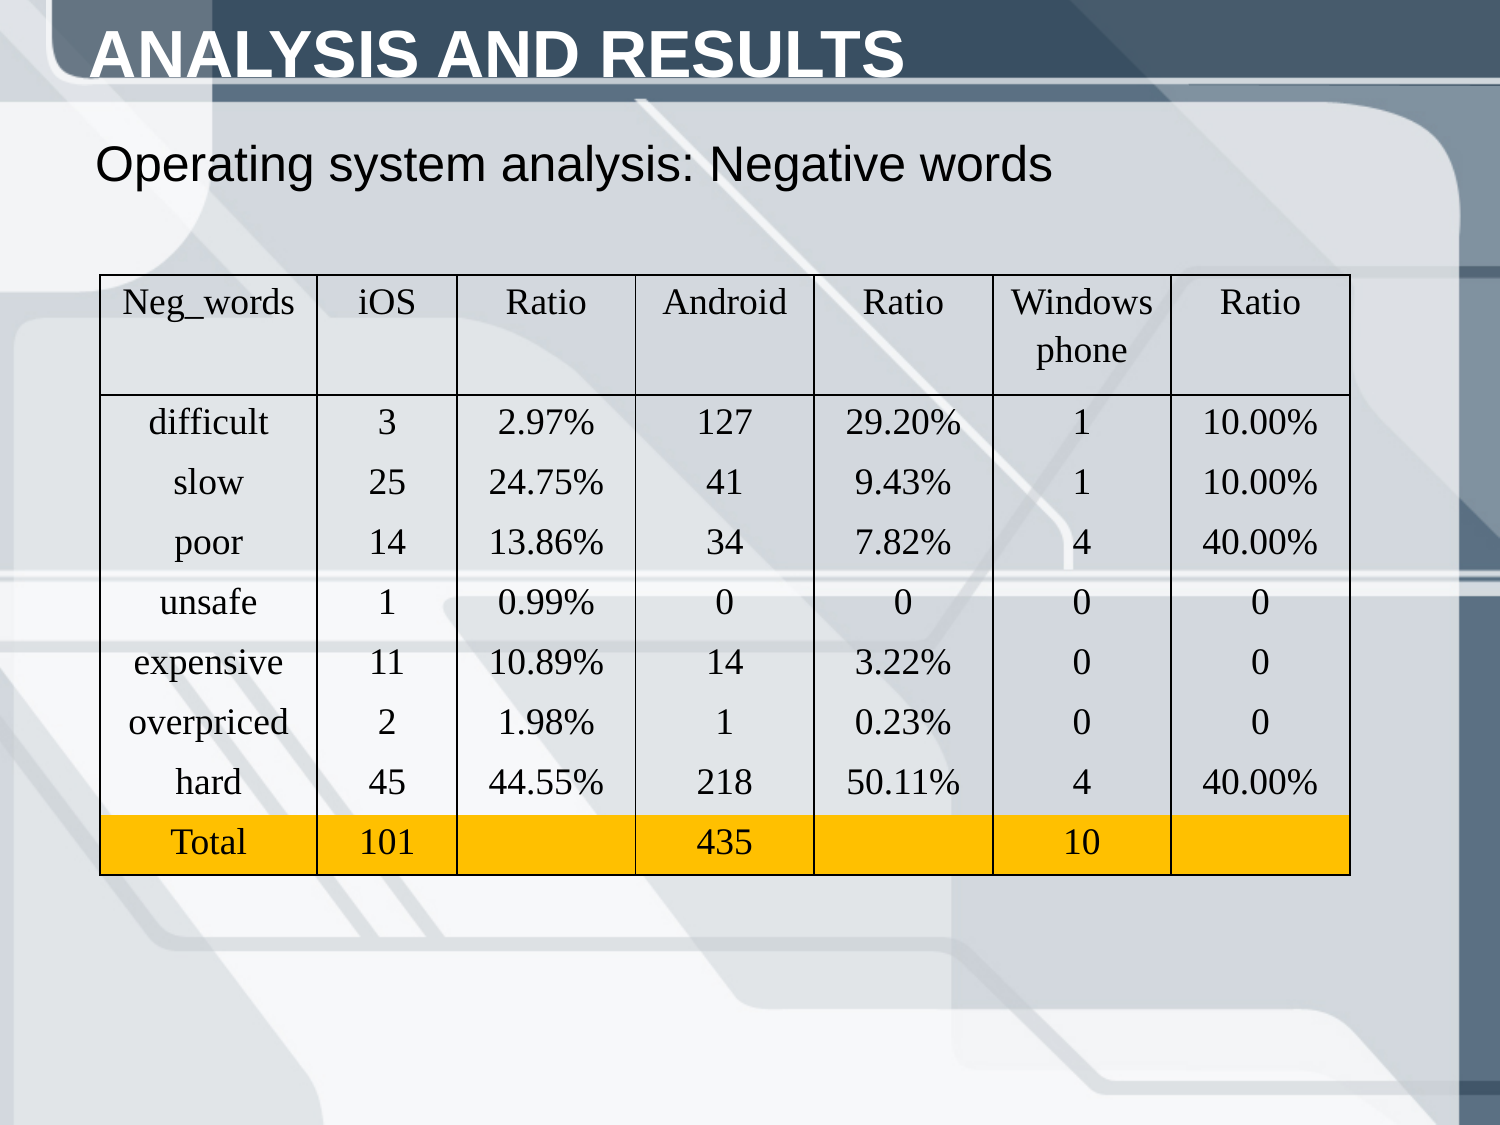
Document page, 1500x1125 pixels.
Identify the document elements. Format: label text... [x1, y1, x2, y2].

table_cell 1 [994, 396, 1170, 455]
table_cell overpriced [101, 695, 316, 755]
table_cell 10 [994, 815, 1170, 874]
table_header Ratio [1172, 276, 1349, 394]
table_cell 0 [994, 695, 1170, 755]
table_cell 50.11% [815, 755, 992, 815]
table_cell 4 [994, 515, 1170, 575]
table_cell 0 [1172, 575, 1349, 635]
table_cell 1.98% [458, 695, 635, 755]
table_cell 10.89% [458, 635, 635, 695]
table_header Neg_words [101, 276, 316, 394]
table_cell 1 [318, 575, 456, 635]
table_cell expensive [101, 635, 316, 695]
table_cell 34 [636, 515, 813, 575]
text_box Operating system analysis: Negative words [80, 124, 1069, 199]
table_cell 29.20% [815, 396, 992, 455]
table_cell 0 [994, 575, 1170, 635]
table_cell 101 [318, 815, 456, 874]
table_cell 14 [318, 515, 456, 575]
table_cell 435 [636, 815, 813, 874]
table_cell 25 [318, 455, 456, 515]
table_cell [1172, 815, 1349, 874]
table_cell 11 [318, 635, 456, 695]
table_cell 14 [636, 635, 813, 695]
table_cell 45 [318, 755, 456, 815]
table_cell 40.00% [1172, 515, 1349, 575]
table_cell 10.00% [1172, 455, 1349, 515]
table_cell 1 [994, 455, 1170, 515]
table_cell 3.22% [815, 635, 992, 695]
table_cell poor [101, 515, 316, 575]
table_cell 4 [994, 755, 1170, 815]
table_cell 40.00% [1172, 755, 1349, 815]
table_cell 24.75% [458, 455, 635, 515]
table_cell 0 [994, 635, 1170, 695]
table_cell difficult [101, 396, 316, 455]
table_cell 0 [815, 575, 992, 635]
picture [0, 0, 1500, 1125]
table_cell 1 [636, 695, 813, 755]
table_header Windowsphone [994, 276, 1170, 394]
table_cell Total [101, 815, 316, 874]
table_cell 127 [636, 396, 813, 455]
table_cell 7.82% [815, 515, 992, 575]
table_header Ratio [815, 276, 992, 394]
table_cell [815, 815, 992, 874]
table_cell 0 [1172, 635, 1349, 695]
table_cell 2.97% [458, 396, 635, 455]
table_cell 44.55% [458, 755, 635, 815]
table_cell slow [101, 455, 316, 515]
table_cell 3 [318, 396, 456, 455]
table_header Android [636, 276, 813, 394]
table_header iOS [318, 276, 456, 394]
table_header Ratio [458, 276, 635, 394]
table_cell 10.00% [1172, 396, 1349, 455]
table_cell 41 [636, 455, 813, 515]
table_cell 0.99% [458, 575, 635, 635]
table_cell 0 [1172, 695, 1349, 755]
table_cell 0.23% [815, 695, 992, 755]
table_cell 13.86% [458, 515, 635, 575]
table_cell 9.43% [815, 455, 992, 515]
table_cell 2 [318, 695, 456, 755]
table_cell unsafe [101, 575, 316, 635]
table_cell 0 [636, 575, 813, 635]
table_cell 218 [636, 755, 813, 815]
table_cell hard [101, 755, 316, 815]
table_cell [458, 815, 635, 874]
title ANALYSIS AND RESULTS [73, 0, 1449, 101]
